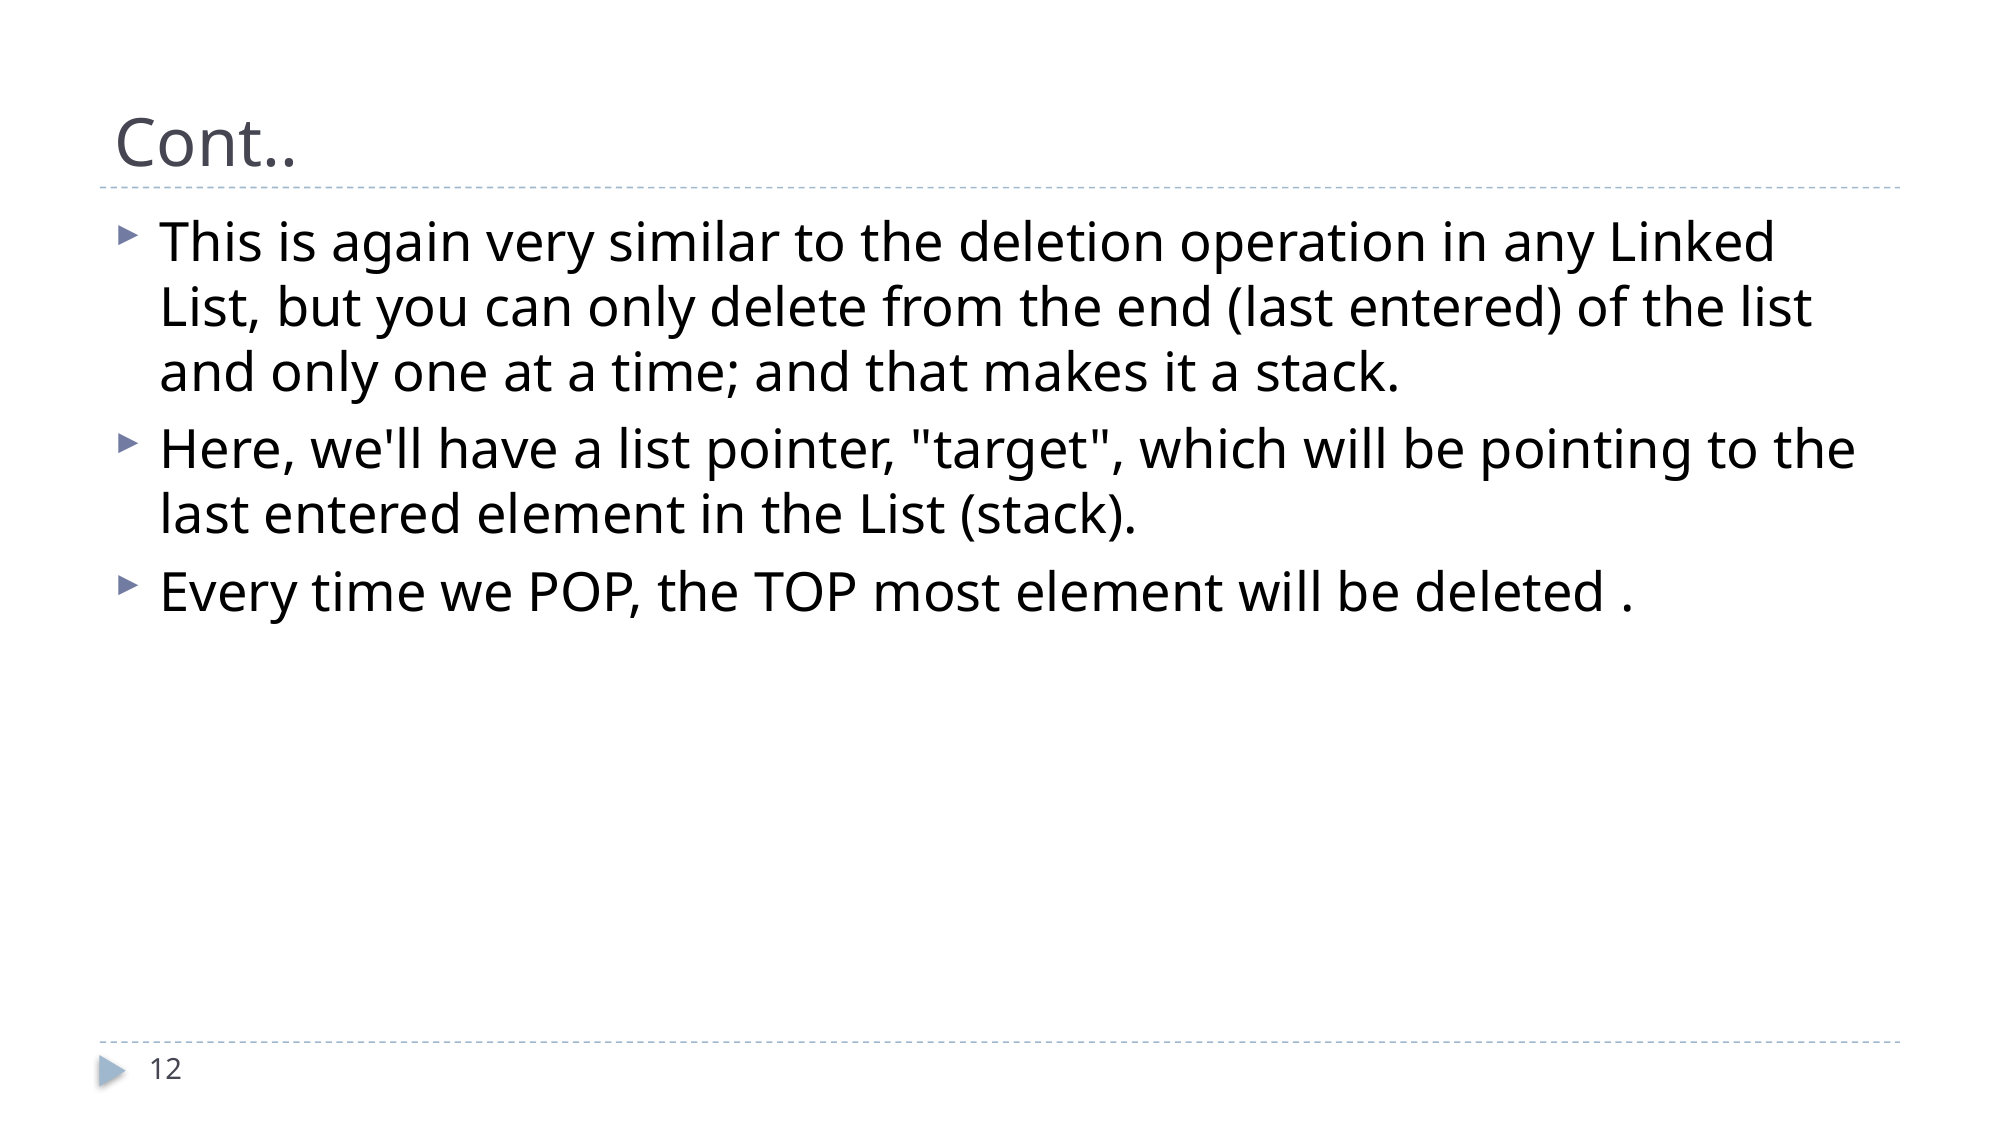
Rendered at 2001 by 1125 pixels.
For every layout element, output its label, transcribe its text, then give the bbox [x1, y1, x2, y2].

list This is again very similar to the deletion operation in any Linked List, but you can only delete from the end (last entered) of the list and only one at a time; and that makes it a stack. Here, we'll have a list pointer, "target", which will be pointing to the last entered element in the List (stack). Every time we POP, the TOP most element will be deleted . [99, 200, 1900, 1010]
title Cont.. [99, 24, 1900, 188]
slide_number 12 [133, 1042, 568, 1103]
